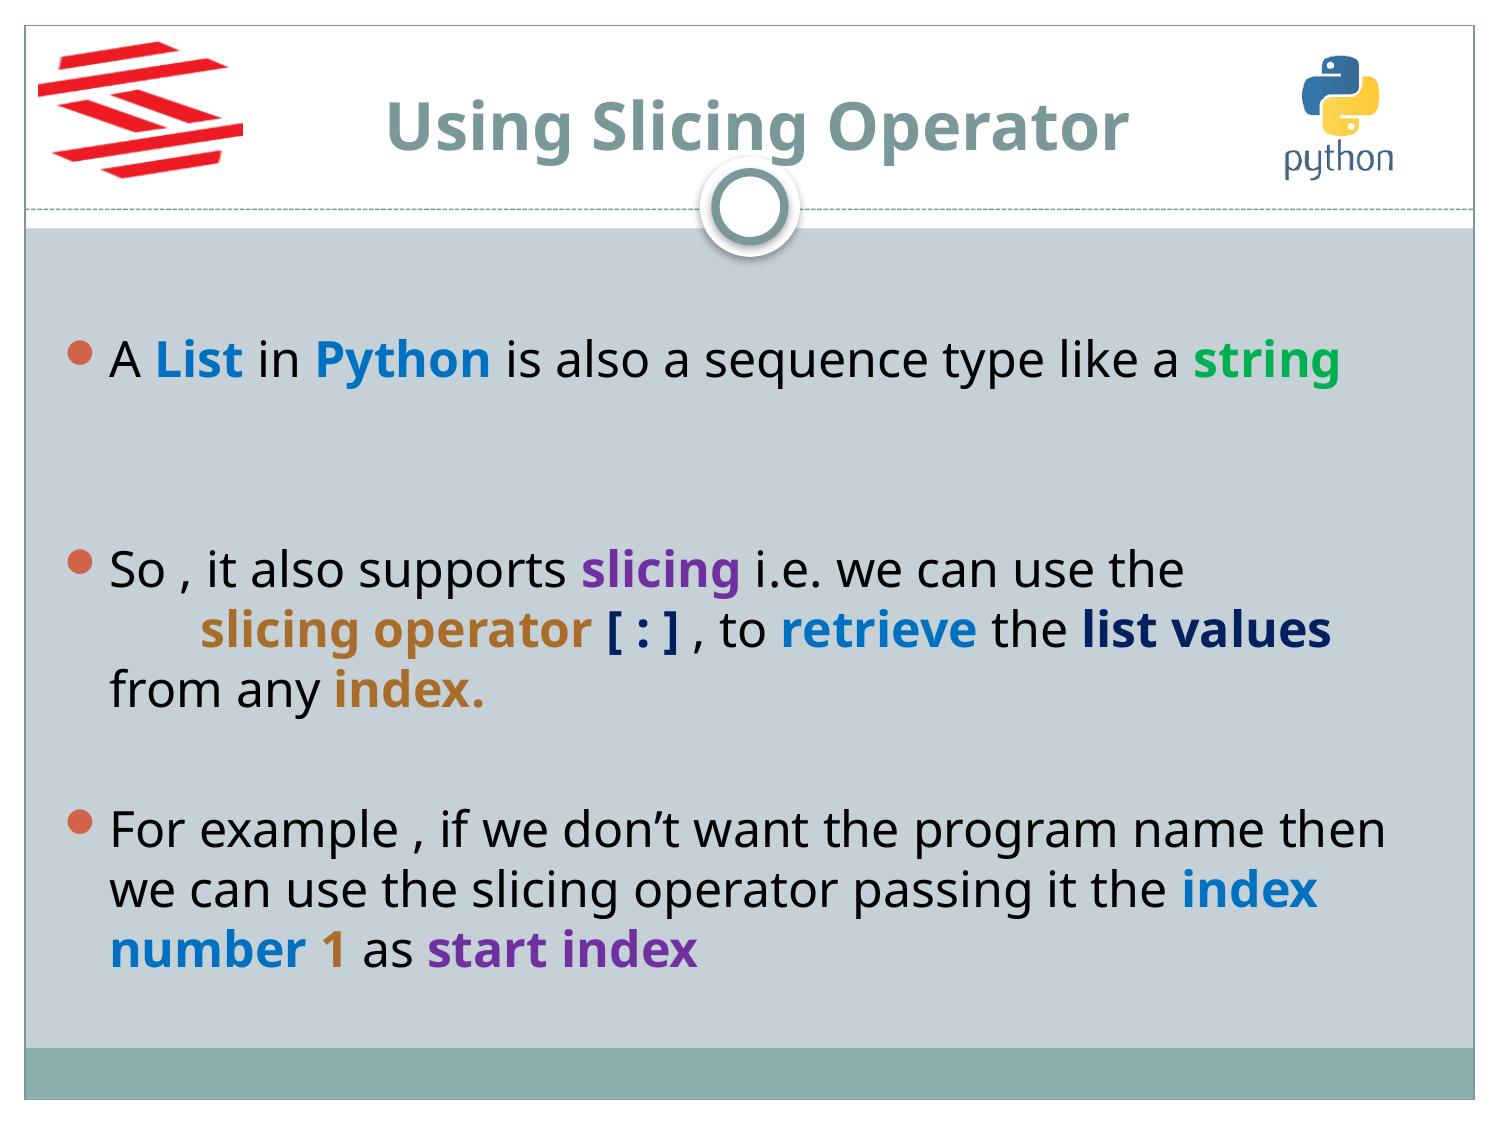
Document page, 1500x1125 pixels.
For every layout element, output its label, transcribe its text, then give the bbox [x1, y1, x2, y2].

list A List in Python is also a sequence type like a string So , it also supports slicing i.e. we can use the slicing operator [ : ] , to retrieve the list values from any index. For example , if we don’t want the program name then we can use the slicing operator passing it the index number 1 as start index [49, 250, 1445, 1047]
picture [37, 40, 243, 185]
picture [1206, 53, 1471, 186]
title Using Slicing Operator [248, 46, 1459, 172]
